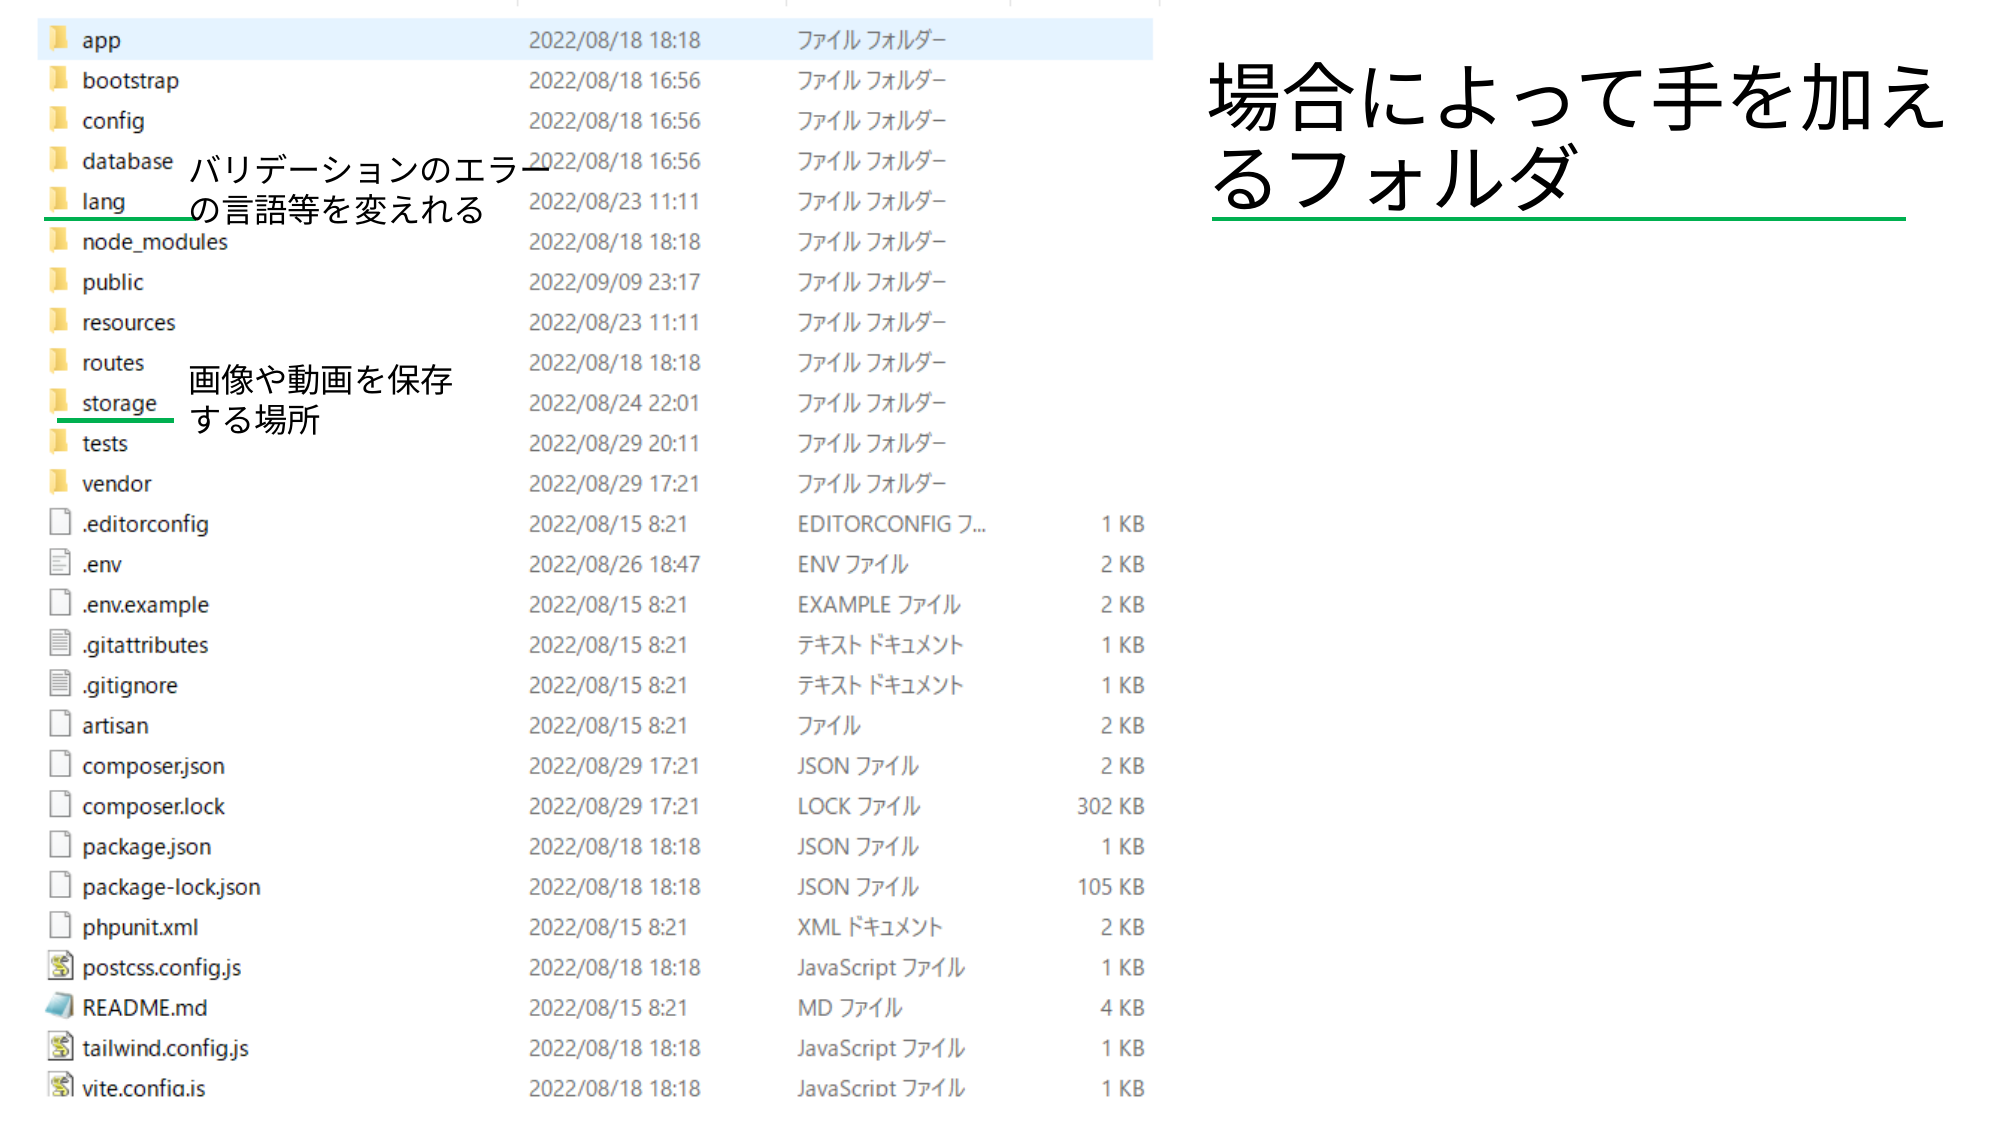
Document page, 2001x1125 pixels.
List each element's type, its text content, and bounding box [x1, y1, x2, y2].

title 場合によって手を加えるフォルダ [1192, 33, 1964, 251]
picture [17, 0, 1192, 1125]
